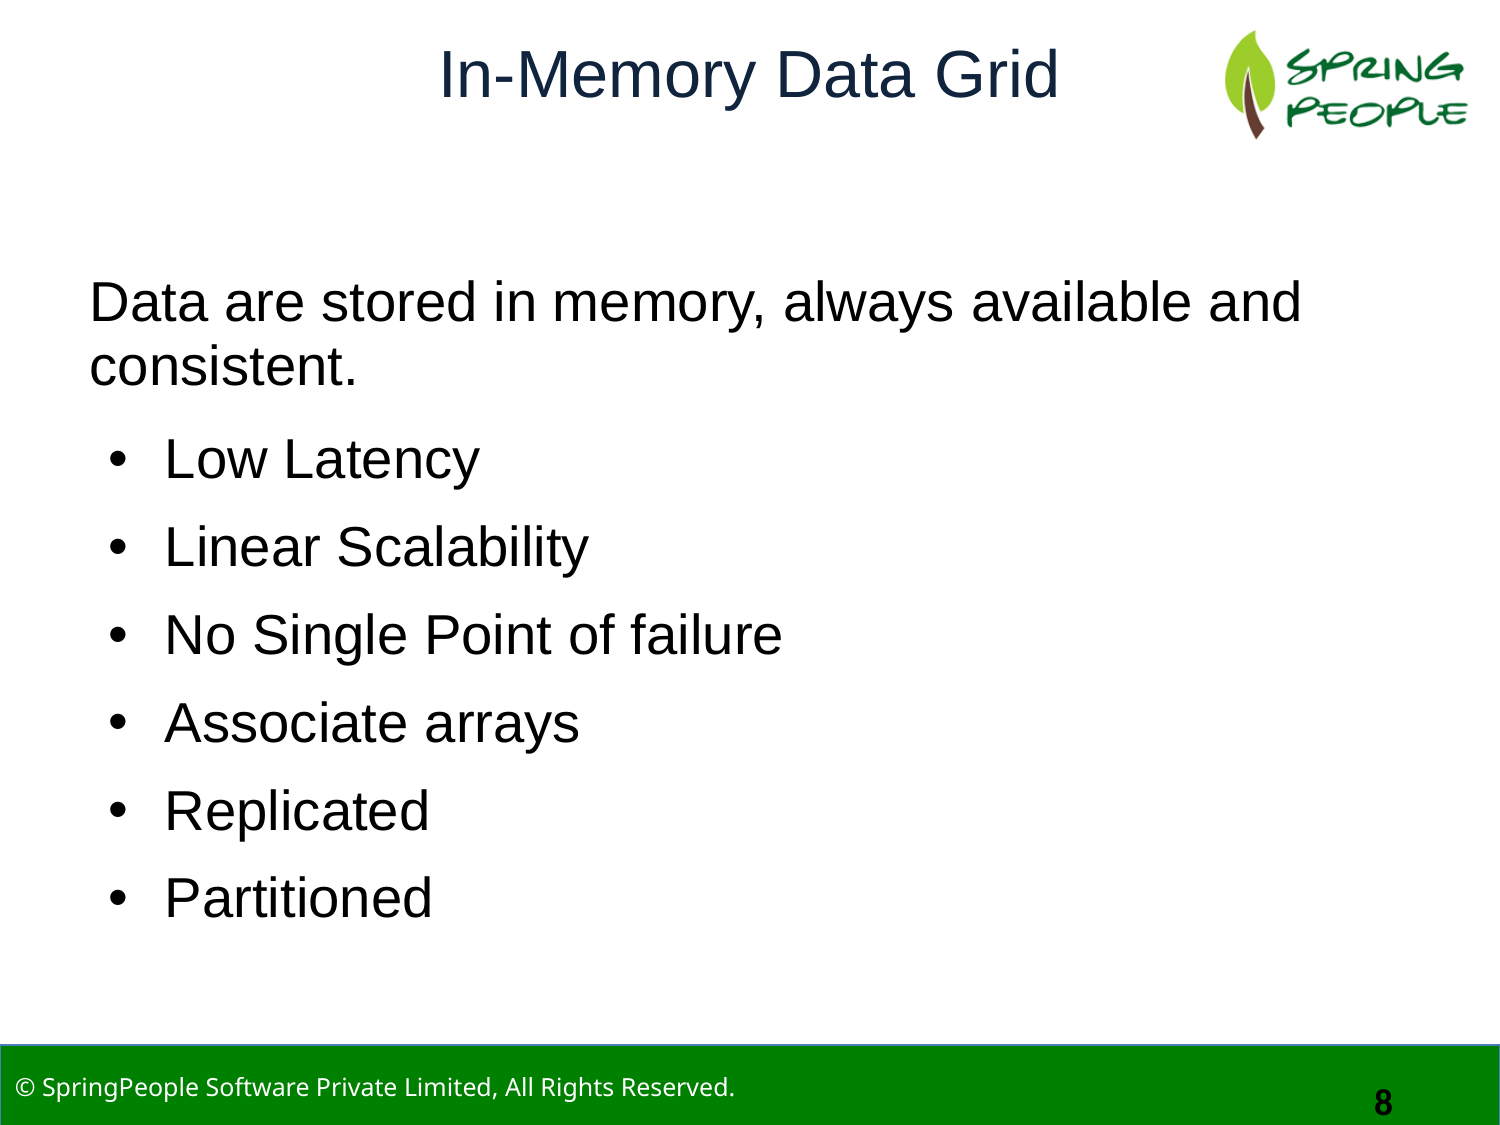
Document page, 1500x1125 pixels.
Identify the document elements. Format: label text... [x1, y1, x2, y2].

text_box In-Memory Data Grid [0, 23, 1500, 141]
text_box Data are stored in memory, always available and consistent. Low Latency Linear Scalability No Single Point of failure Associate arrays Replicated Partitioned [75, 262, 1425, 1005]
text_box 8 [1359, 1070, 1500, 1125]
